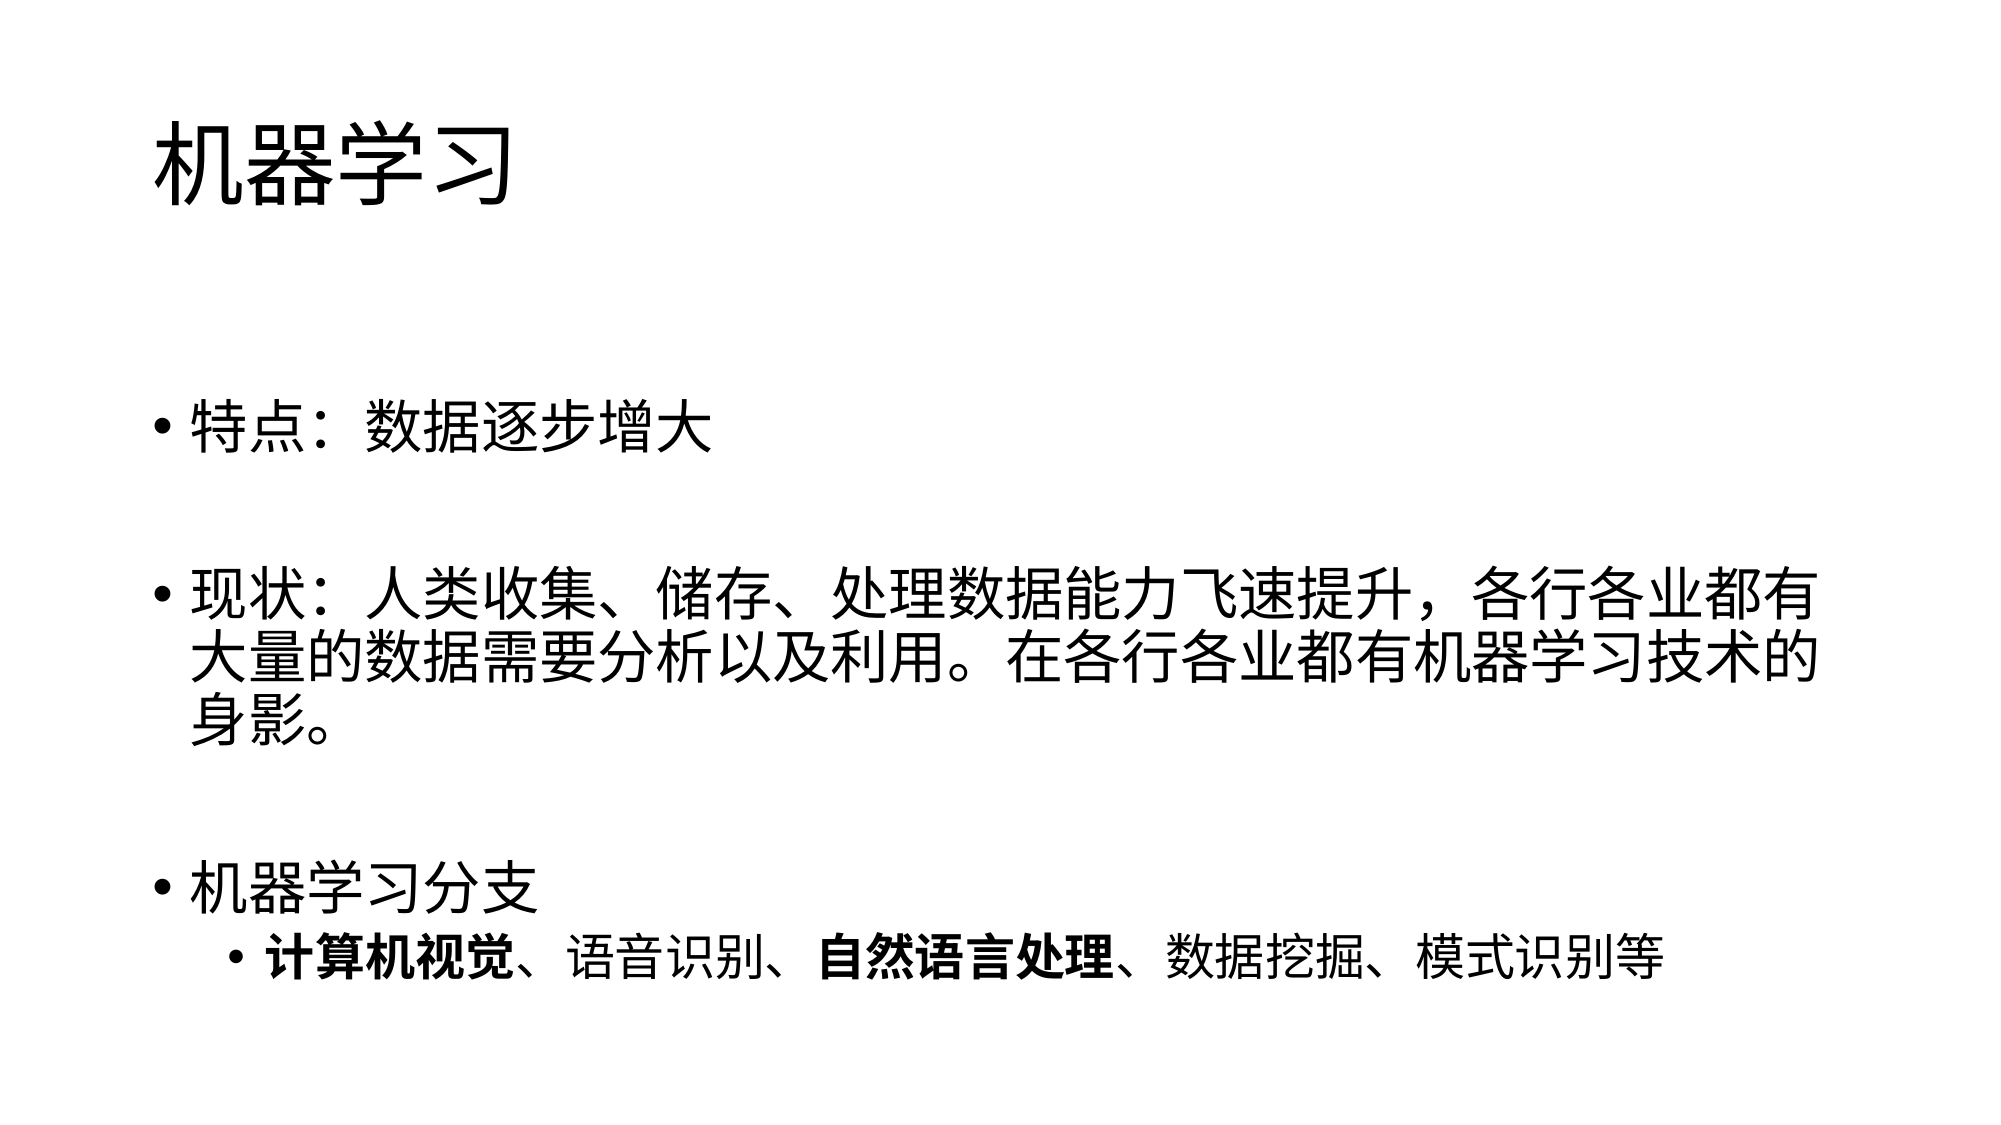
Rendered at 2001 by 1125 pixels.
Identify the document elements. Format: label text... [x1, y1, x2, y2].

list 特点：数据逐步增大 现状：人类收集、储存、处理数据能力飞速提升，各行各业都有大量的数据需要分析以及利用。在各行各业都有机器学习技术的身影。 机器学习分支 计算机视觉、语音识别、自然语言处理、数据挖掘、模式识别等 [137, 299, 1863, 1014]
title 机器学习 [137, 59, 1863, 278]
